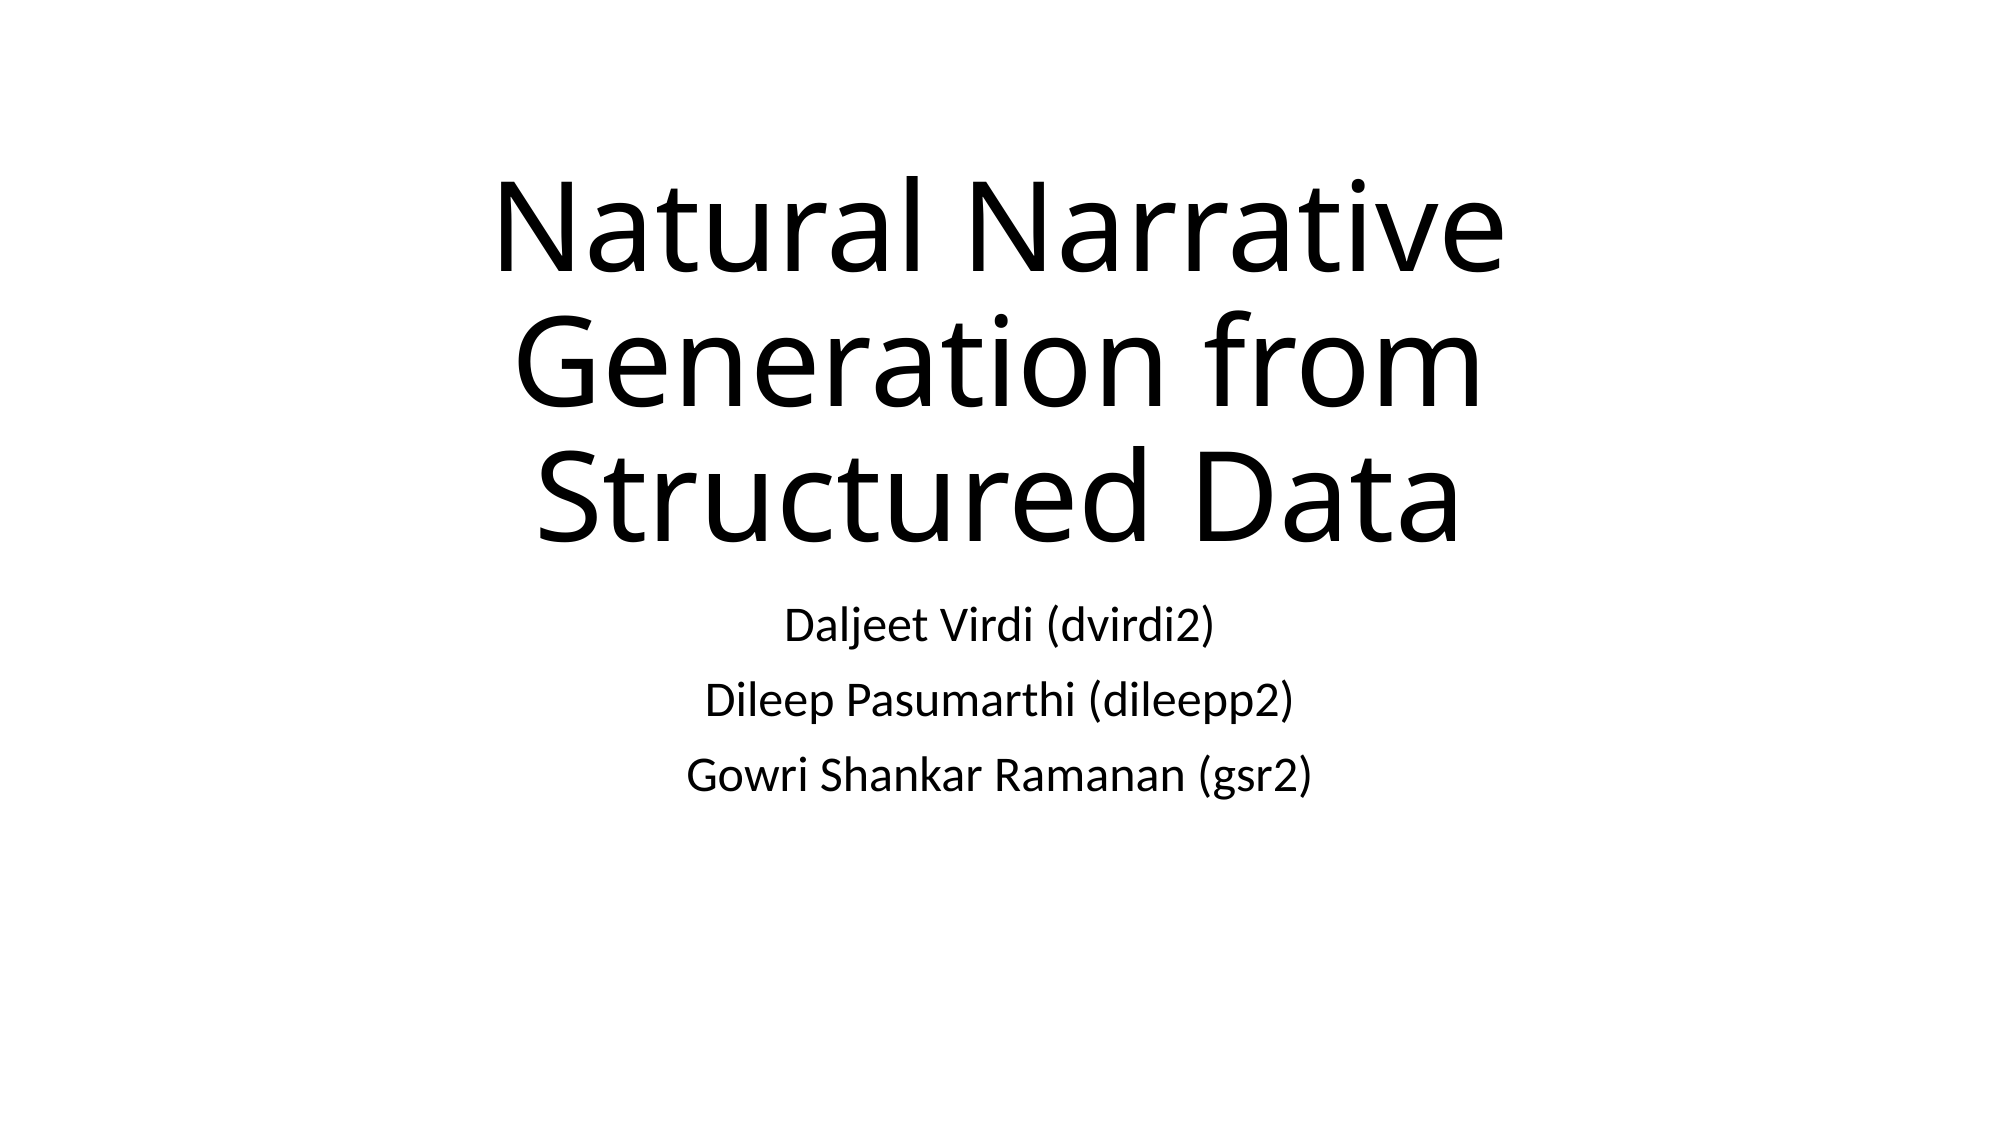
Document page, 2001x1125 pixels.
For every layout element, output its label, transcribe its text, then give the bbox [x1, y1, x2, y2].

subtitle Daljeet Virdi (dvirdi2) Dileep Pasumarthi (dileepp2) Gowri Shankar Ramanan (gsr2) [249, 590, 1750, 863]
title Natural Narrative Generation from Structured Data [249, 184, 1750, 576]
